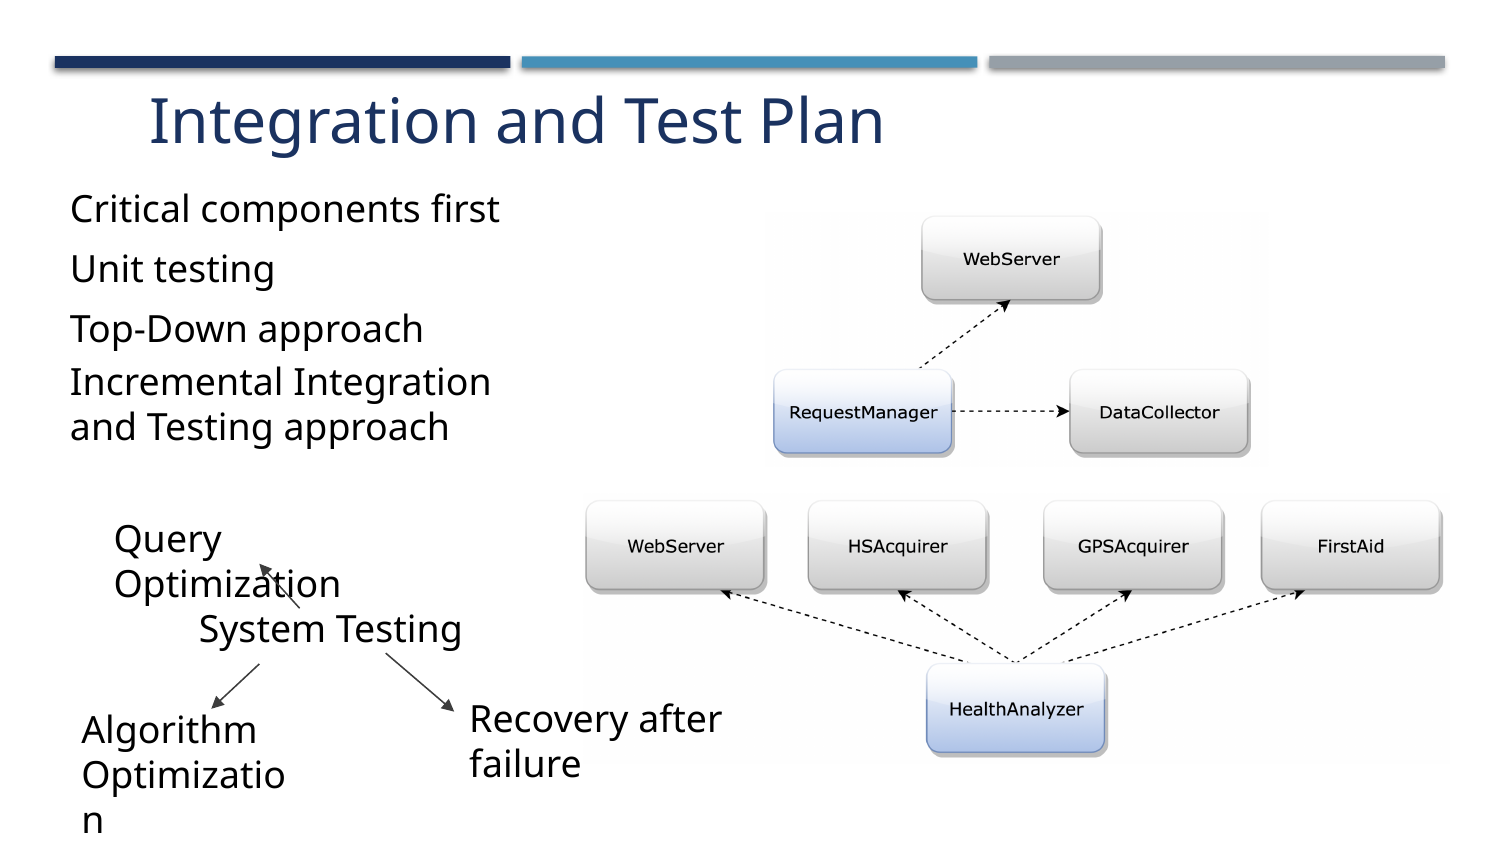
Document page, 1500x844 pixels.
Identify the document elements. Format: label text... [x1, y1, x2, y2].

title Integration and Test Plan [134, 66, 1366, 157]
text_box Incremental Integration and Testing approach [55, 343, 574, 455]
text_box Top-Down approach [55, 289, 574, 343]
text_box Recovery after failure [454, 680, 786, 778]
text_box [385, 652, 455, 713]
text_box Algorithm Optimization [66, 691, 322, 803]
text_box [210, 663, 260, 710]
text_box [258, 563, 301, 609]
text_box Query Optimization [98, 499, 475, 577]
picture [583, 492, 1451, 765]
picture [764, 211, 1269, 467]
text_box Unit testing [55, 230, 574, 289]
text_box Critical components first [55, 169, 574, 230]
text_box System Testing [184, 590, 516, 667]
